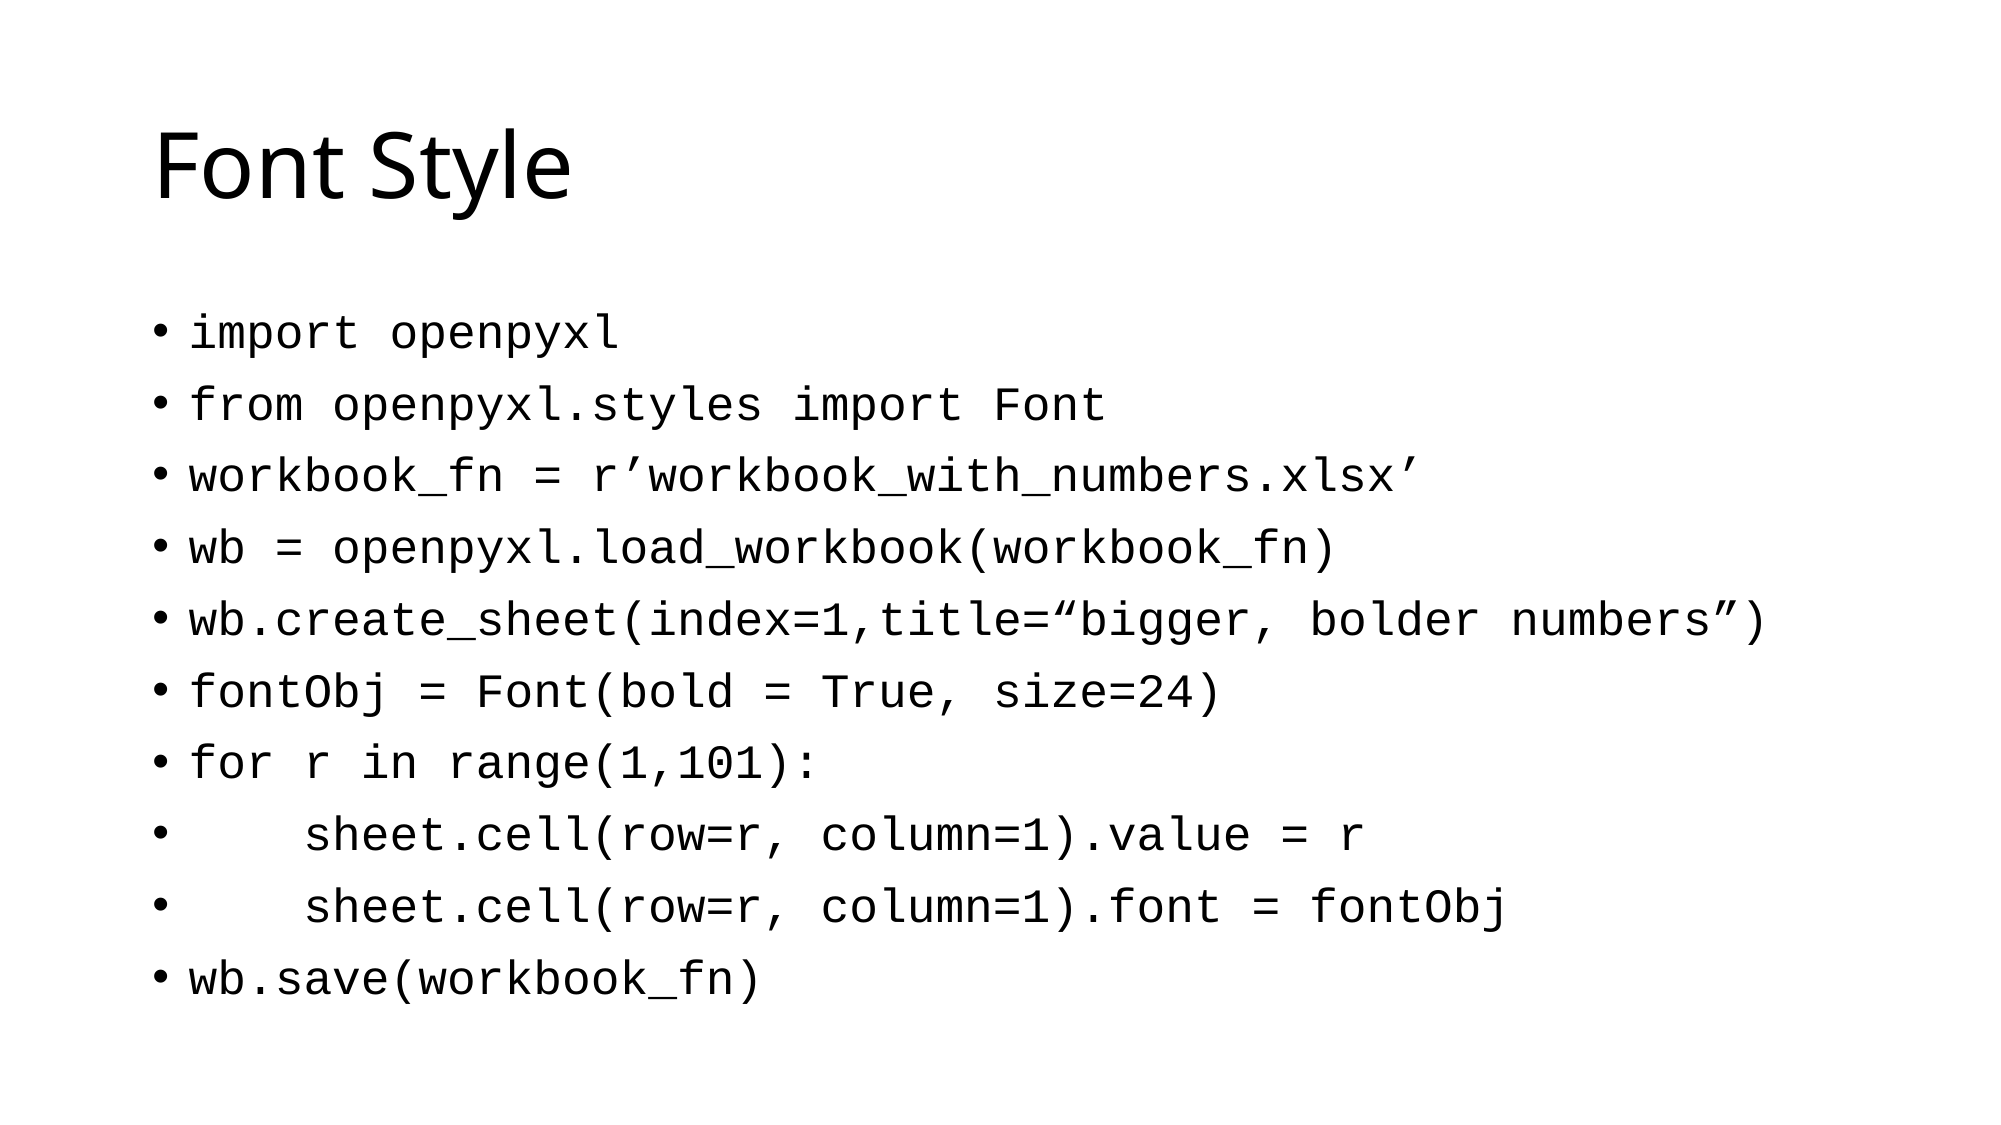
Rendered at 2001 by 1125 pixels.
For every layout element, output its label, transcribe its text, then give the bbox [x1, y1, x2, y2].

list import openpyxl from openpyxl.styles import Font workbook_fn = r’workbook_with_numbers.xlsx’ wb = openpyxl.load_workbook(workbook_fn) wb.create_sheet(index=1,title=“bigger, bolder numbers”) fontObj = Font(bold = True, size=24) for r in range(1,101): sheet.cell(row=r, column=1).value = r sheet.cell(row=r, column=1).font = fontObj wb.save(workbook_fn) [137, 299, 1863, 1014]
title Font Style [137, 59, 1863, 278]
